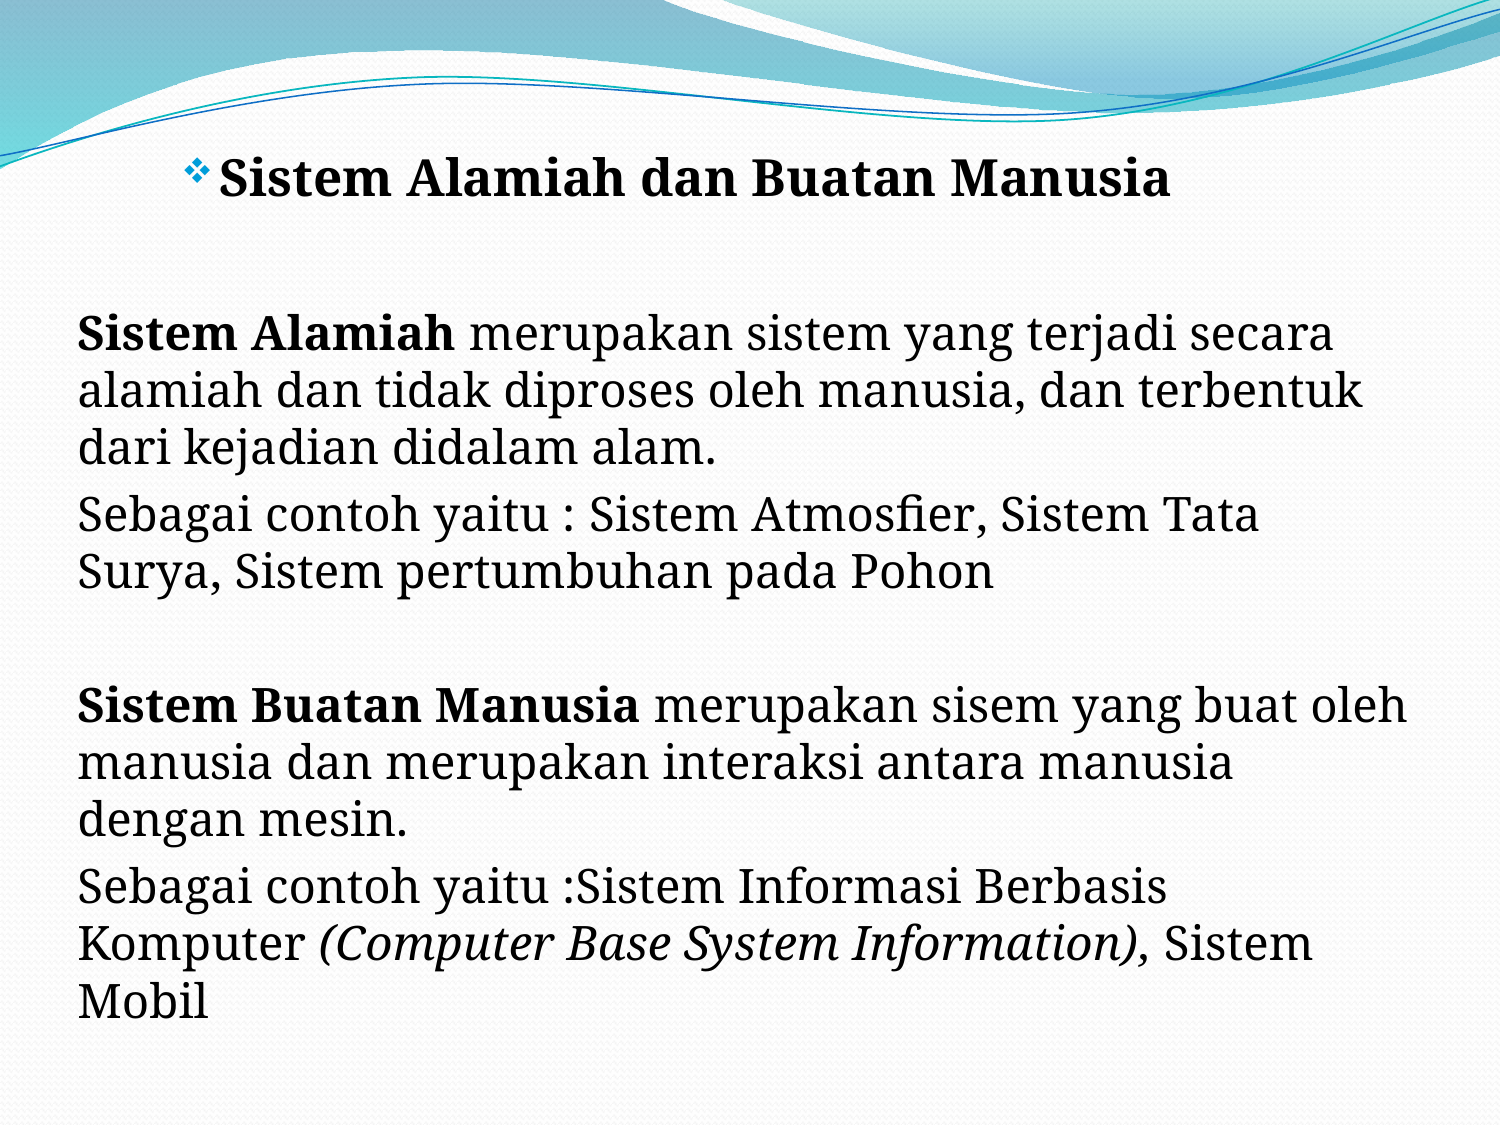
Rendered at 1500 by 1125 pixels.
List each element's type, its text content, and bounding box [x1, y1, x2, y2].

list Sistem Alamiah dan Buatan Manusia Sistem Alamiah merupakan sistem yang terjadi secara alamiah dan tidak diproses oleh manusia, dan terbentuk dari kejadian didalam alam. Sebagai contoh yaitu : Sistem Atmosfier, Sistem Tata Surya, Sistem pertumbuhan pada Pohon Sistem Buatan Manusia merupakan sisem yang buat oleh manusia dan merupakan interaksi antara manusia dengan mesin. Sebagai contoh yaitu :Sistem Informasi Berbasis Komputer (Computer Base System Information), Sistem Mobil [62, 137, 1425, 1038]
